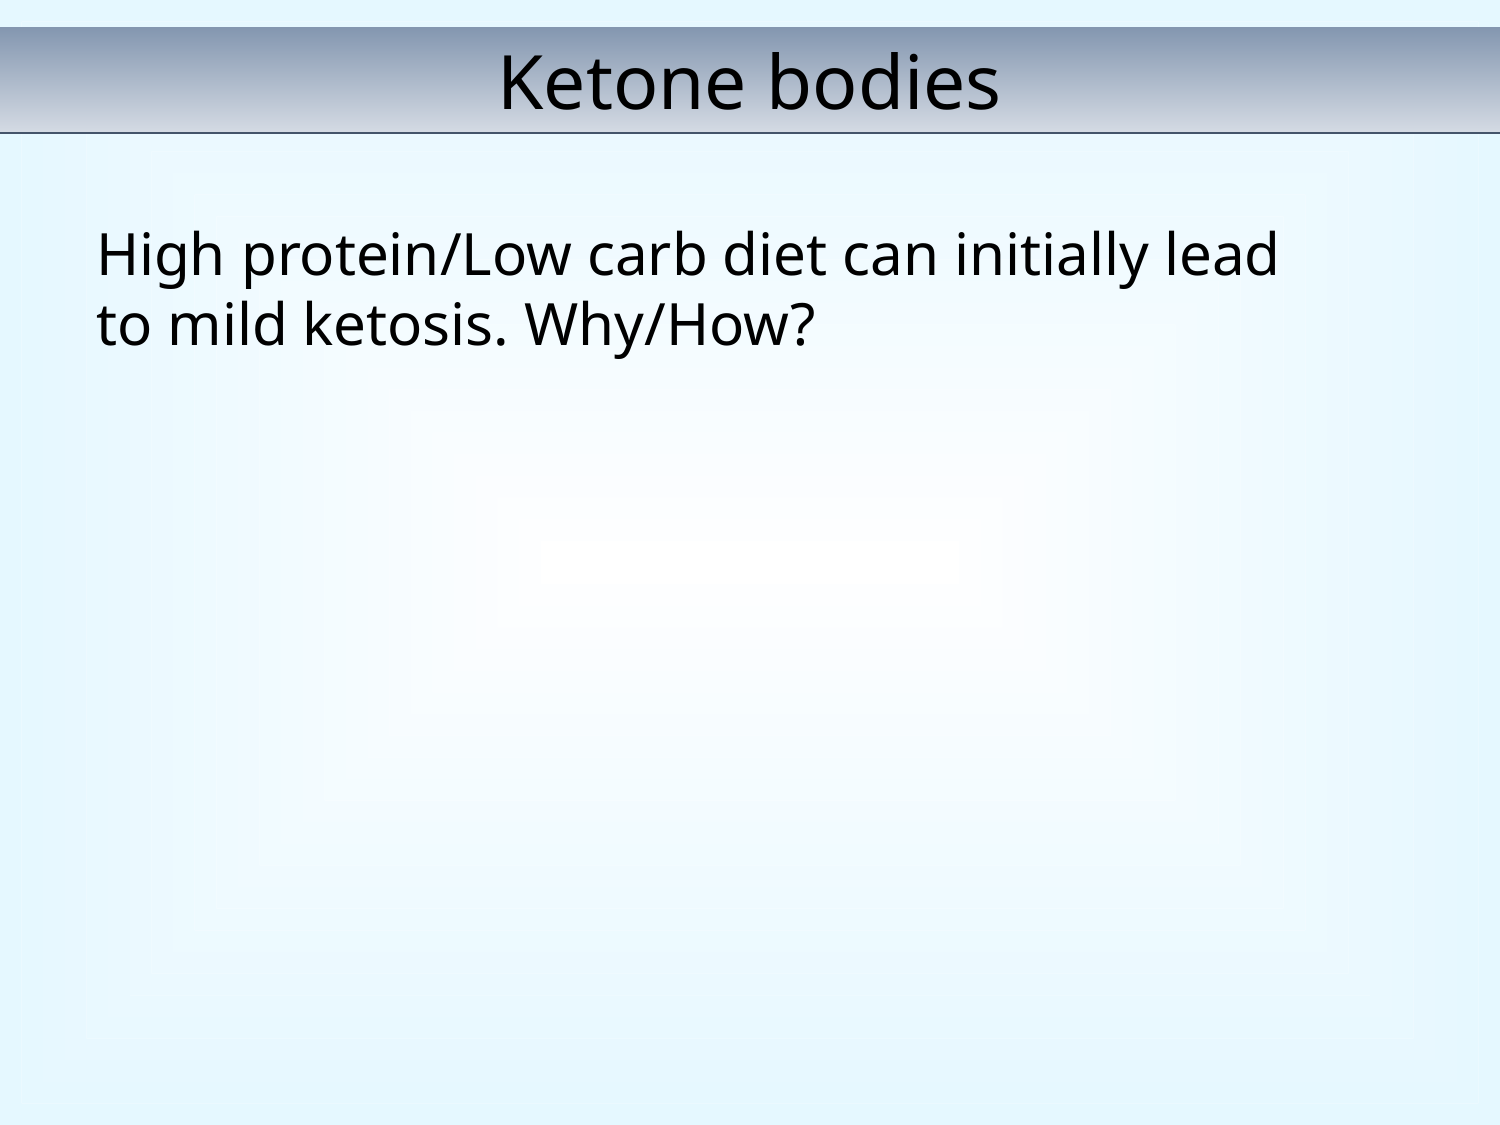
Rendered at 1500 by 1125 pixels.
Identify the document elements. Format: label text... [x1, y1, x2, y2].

text_box High protein/Low carb diet can initially lead to mild ketosis. Why/How? [96, 209, 1350, 365]
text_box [0, 27, 1500, 134]
